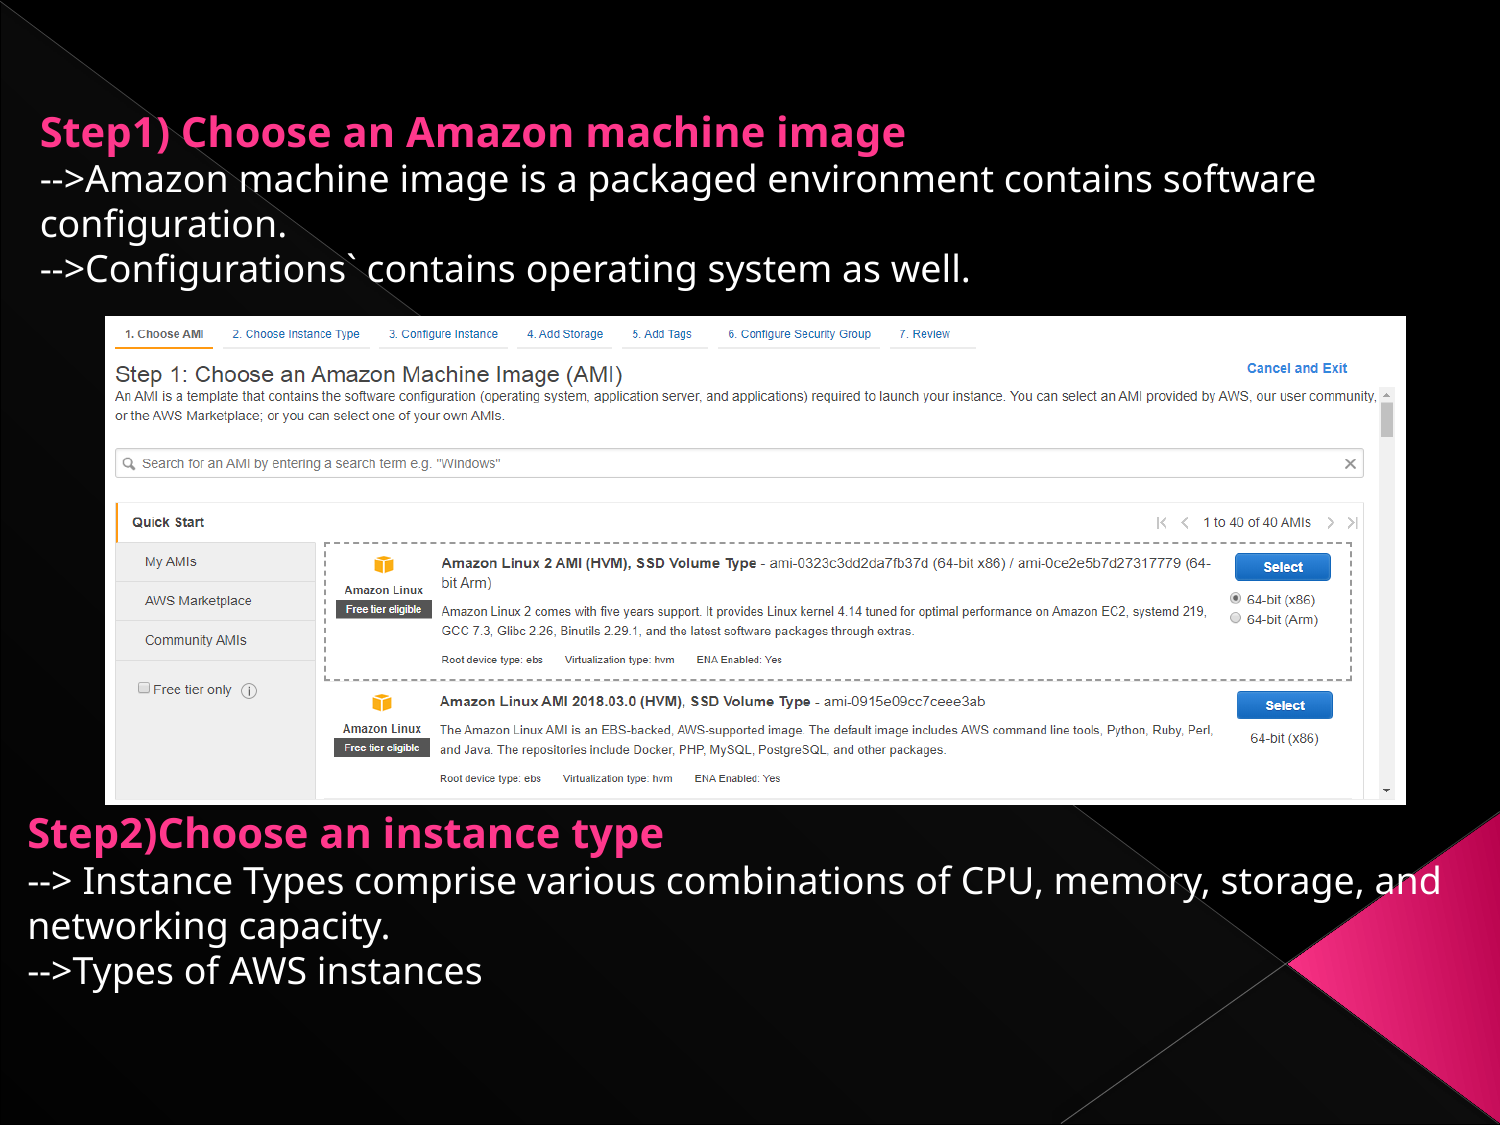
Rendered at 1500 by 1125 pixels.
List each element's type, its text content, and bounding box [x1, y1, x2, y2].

text_box Step2)Choose an instance type --> Instance Types comprise various combinations of CPU, memory, storage, and networking capacity. -->Types of AWS instances [12, 749, 1488, 1000]
picture [105, 316, 1406, 806]
text_box Step1) Choose an Amazon machine image -->Amazon machine image is a packaged environment contains software configuration. -->Configurations` contains operating system as well. [24, 98, 1500, 343]
